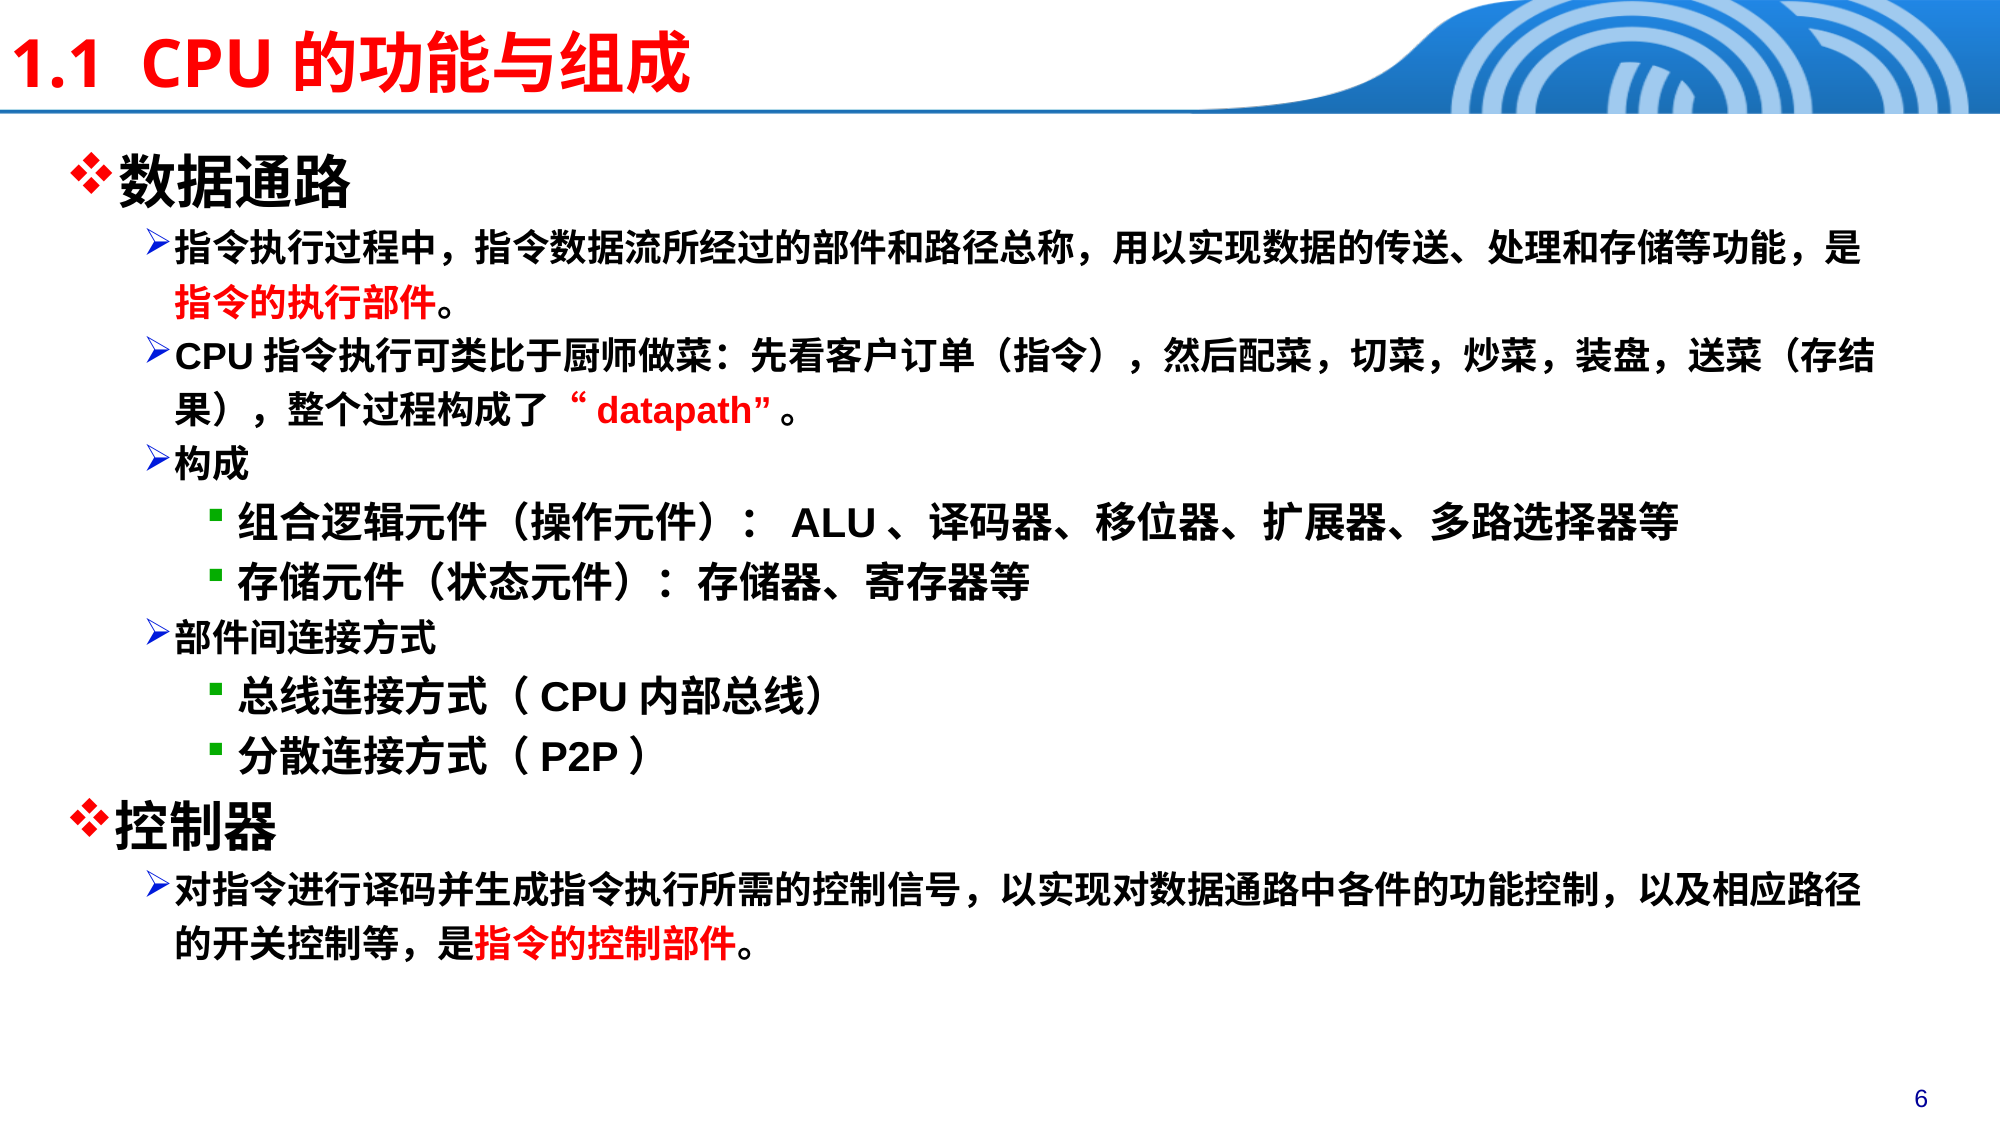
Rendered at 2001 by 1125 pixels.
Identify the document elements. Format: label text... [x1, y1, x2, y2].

picture [0, 0, 2000, 114]
title 1.1 CPU的功能与组成 [0, 27, 864, 107]
list 数据通路 指令执行过程中，指令数据流所经过的部件和路径总称，用以实现数据的传送、处理和存储等功能，是指令的执行部件。 CPU指令执行可类比于厨师做菜：先看客户订单（指令），然后配菜，切菜，炒菜，装盘，送菜（存结果），整个过程构成了“datapath”。 构成 组合逻辑元件（操作元件）：ALU、译码器、移位器、扩展器、多路选择器等 存储元件（状态元件）：存储器、寄存器等 部件间连接方式 总线连接方式（CPU内部总线） 分散连接方式（P2P） 控制器 对指令进行译码并生成指令执行所需的控制信号，以实现对数据通路中各件的功能控制，以及相应路径的开关控制等，是指令的控制部件。 [54, 109, 1911, 988]
